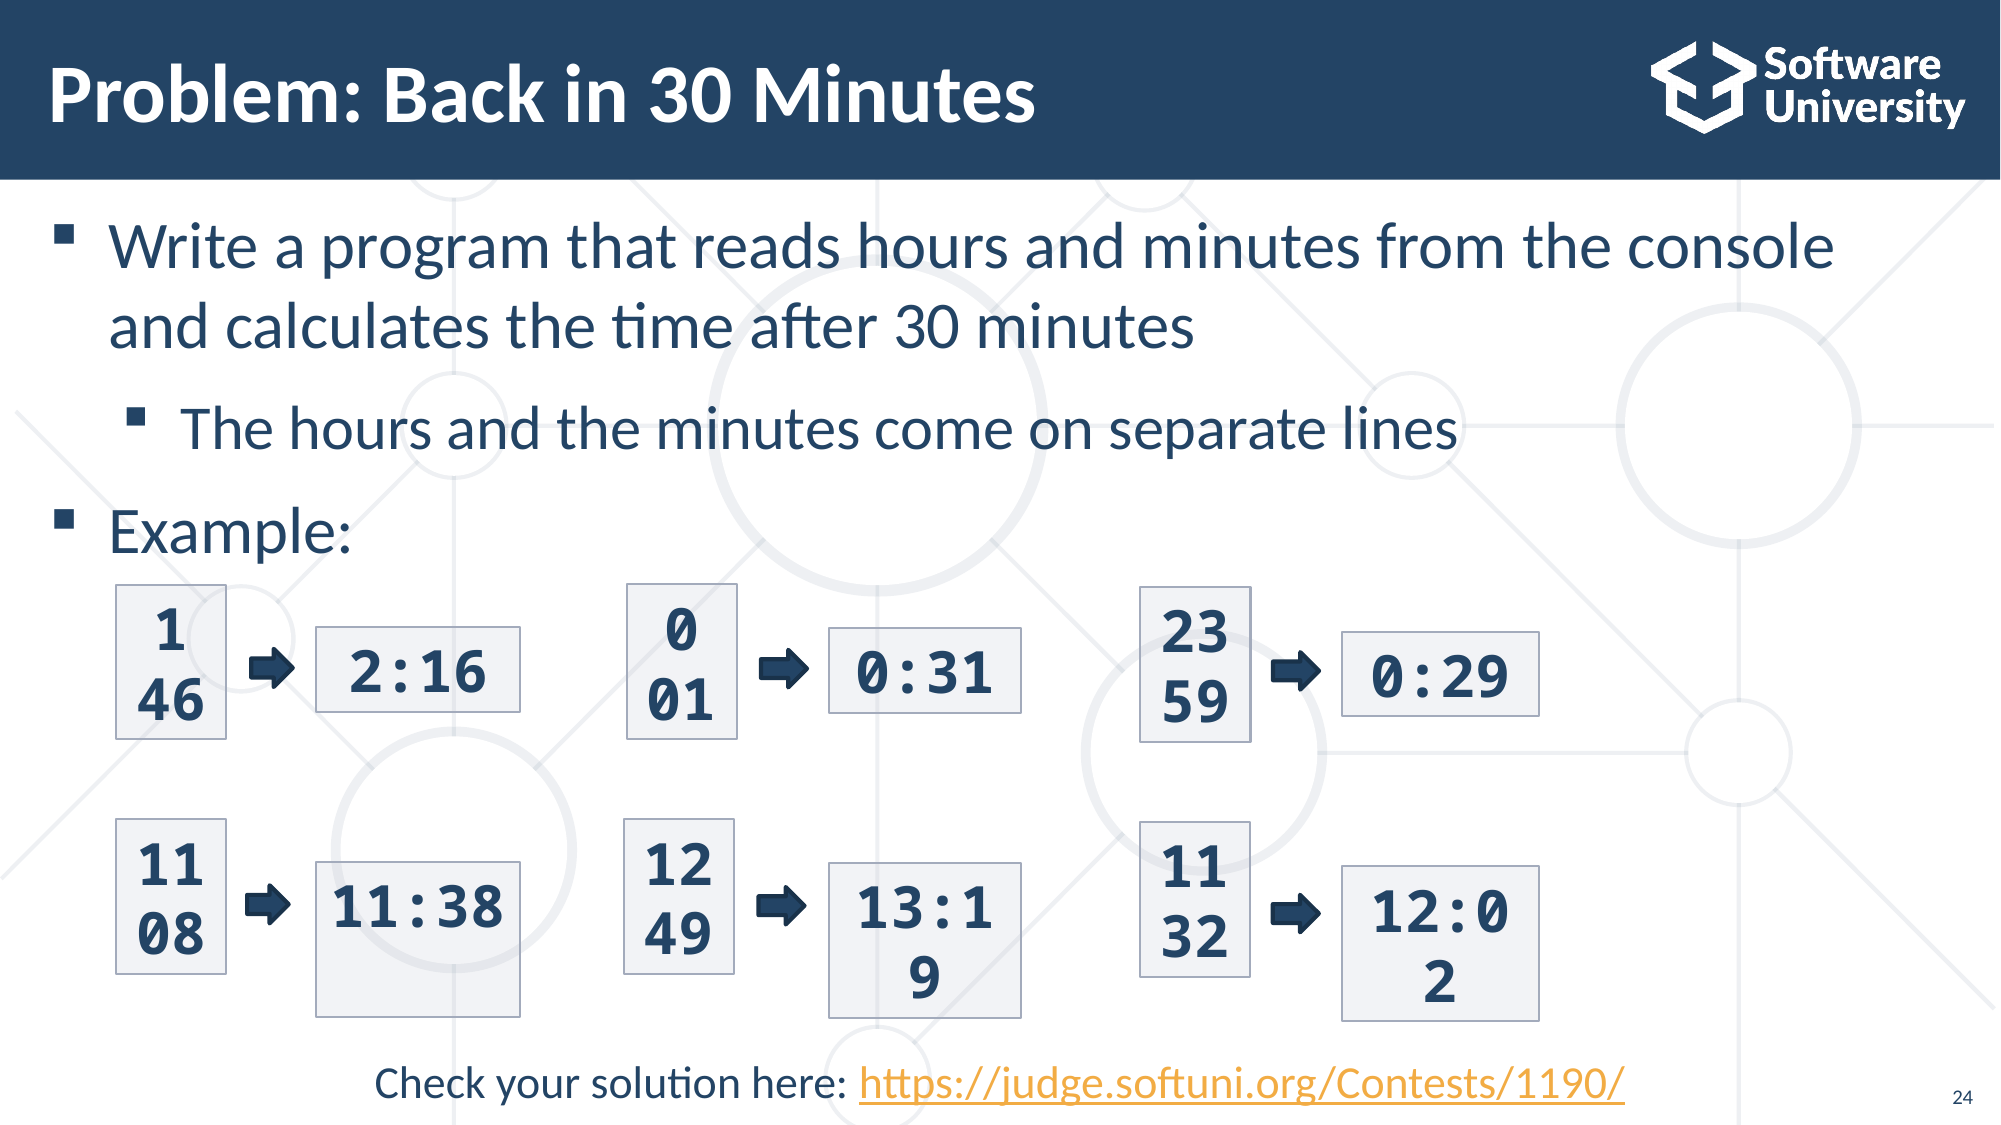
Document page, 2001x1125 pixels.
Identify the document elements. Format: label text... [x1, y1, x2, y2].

text_box [1270, 650, 1322, 692]
text_box 12:02 [1341, 866, 1539, 1022]
text_box [1270, 892, 1321, 935]
text_box 0:31 [829, 628, 1022, 713]
slide_number 24 [1927, 1067, 1989, 1117]
text_box 0:29 [1341, 631, 1539, 717]
text_box [245, 883, 291, 926]
text_box [249, 646, 295, 689]
text_box 23 59 [1140, 587, 1251, 742]
text_box 1 46 [116, 584, 227, 740]
title Problem: Back in 30 Minutes [31, 16, 1625, 162]
picture [1651, 41, 1966, 134]
text_box [758, 647, 810, 690]
text_box 11:38 [315, 861, 521, 1017]
list Write a program that reads hours and minutes from the console and calculates the time after 30 minutes The hours and the minutes come on separate lines Example: [31, 196, 1970, 1104]
text_box 11 08 [115, 819, 227, 975]
text_box 0 01 [626, 584, 738, 740]
text_box Check your solution here: https://judge.softuni.org/Contests/1190/ [131, 1045, 1869, 1116]
text_box [756, 885, 807, 927]
text_box 2:16 [315, 627, 521, 712]
text_box 11 32 [1139, 821, 1250, 977]
text_box 12 49 [623, 819, 734, 974]
text_box 13:19 [829, 862, 1022, 1018]
